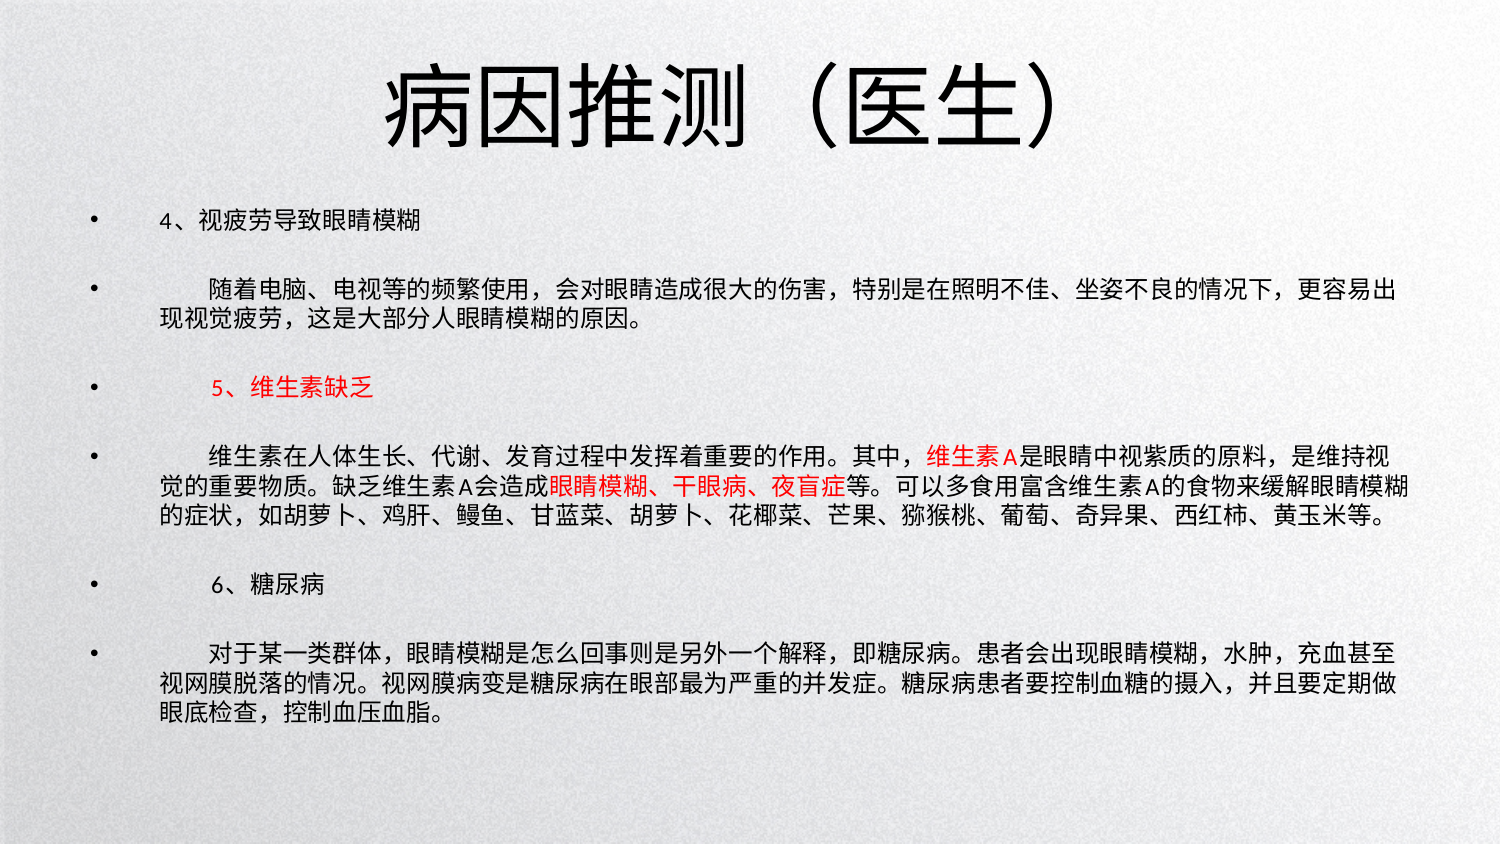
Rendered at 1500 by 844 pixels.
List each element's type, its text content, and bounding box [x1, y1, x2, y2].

picture [0, 0, 1500, 844]
list 4、视疲劳导致眼睛模糊 随着电脑、电视等的频繁使用，会对眼睛造成很大的伤害，特别是在照明不佳、坐姿不良的情况下，更容易出现视觉疲劳，这是大部分人眼睛模糊的原因。 5、维生素缺乏 维生素在人体生长、代谢、发育过程中发挥着重要的作用。其中，维生素A是眼睛中视紫质的原料，是维持视觉的重要物质。缺乏维生素A会造成眼睛模糊、干眼病、夜盲症等。可以多食用富含维生素A的食物来缓解眼睛模糊的症状，如胡萝卜、鸡肝、鳗鱼、甘蓝菜、胡萝卜、花椰菜、芒果、猕猴桃、葡萄、奇异果、西红柿、黄玉米等。 6、糖尿病 对于某一类群体，眼睛模糊是怎么回事则是另外一个解释，即糖尿病。患者会出现眼睛模糊，水肿，充血甚至视网膜脱落的情况。视网膜病变是糖尿病在眼部最为严重的并发症。糖尿病患者要控制血糖的摄入，并且要定期做眼底检查，控制血压血脂。 [75, 196, 1425, 754]
title 病因推测（医生） [75, 33, 1425, 175]
